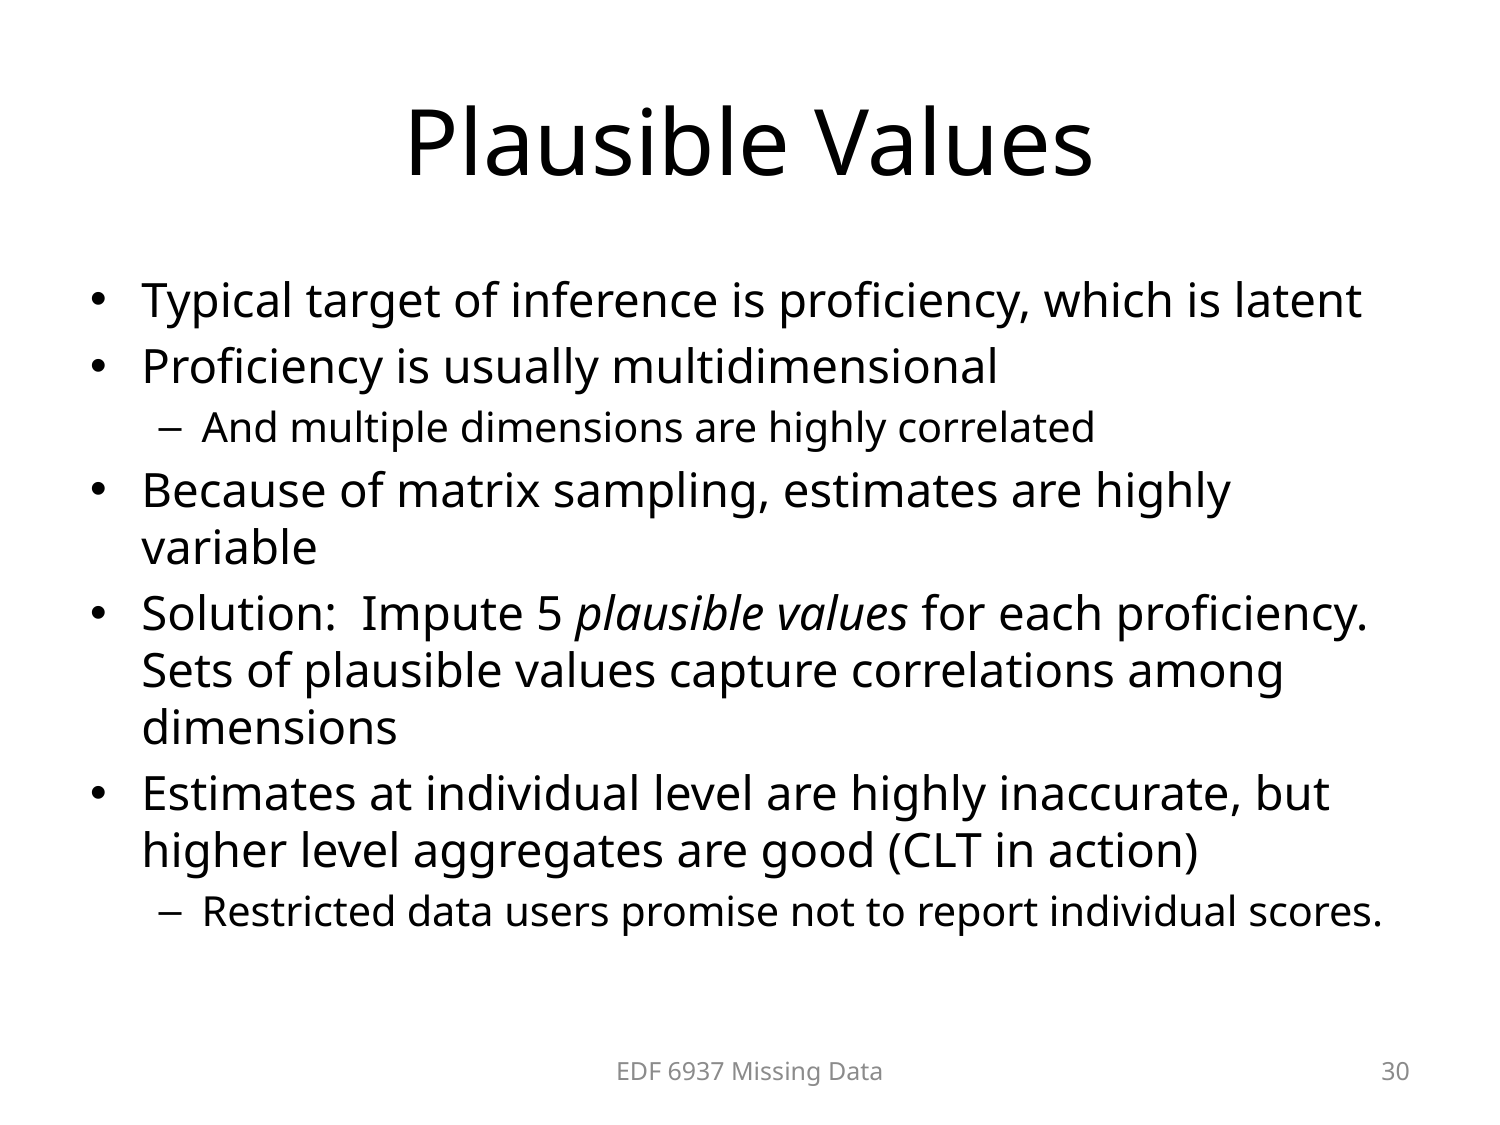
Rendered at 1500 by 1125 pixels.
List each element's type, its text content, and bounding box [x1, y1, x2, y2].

footer EDF 6937 Missing Data [512, 1042, 988, 1103]
slide_number 30 [1074, 1042, 1425, 1103]
title Plausible Values [75, 45, 1425, 233]
list Typical target of inference is proficiency, which is latent Proficiency is usually multidimensional And multiple dimensions are highly correlated Because of matrix sampling, estimates are highly variable Solution: Impute 5 plausible values for each proficiency. Sets of plausible values capture correlations among dimensions Estimates at individual level are highly inaccurate, but higher level aggregates are good (CLT in action) Restricted data users promise not to report individual scores. [75, 262, 1425, 1005]
